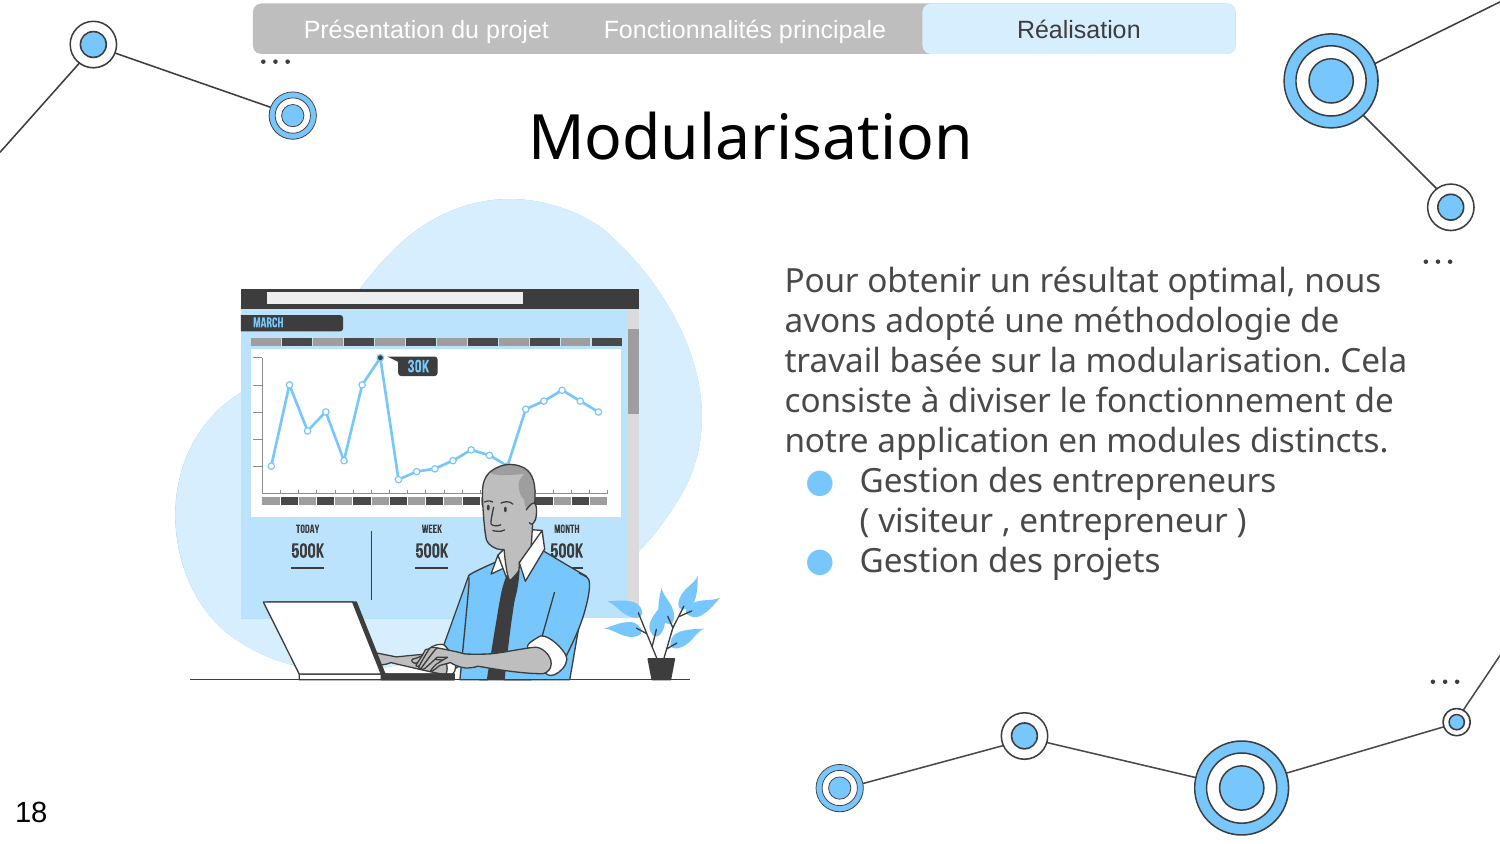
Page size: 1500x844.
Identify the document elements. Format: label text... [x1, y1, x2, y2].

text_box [252, 3, 1236, 55]
title Modularisation [208, 81, 1293, 172]
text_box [147, 198, 736, 681]
text_box 18 [0, 785, 63, 836]
subtitle Pour obtenir un résultat optimal, nous avons adopté une méthodologie de travail basée sur la modularisation. Cela consiste à diviser le fonctionnement de notre application en modules distincts. Gestion des entrepreneurs ( visiteur , entrepreneur ) Gestion des projets [769, 244, 1430, 681]
